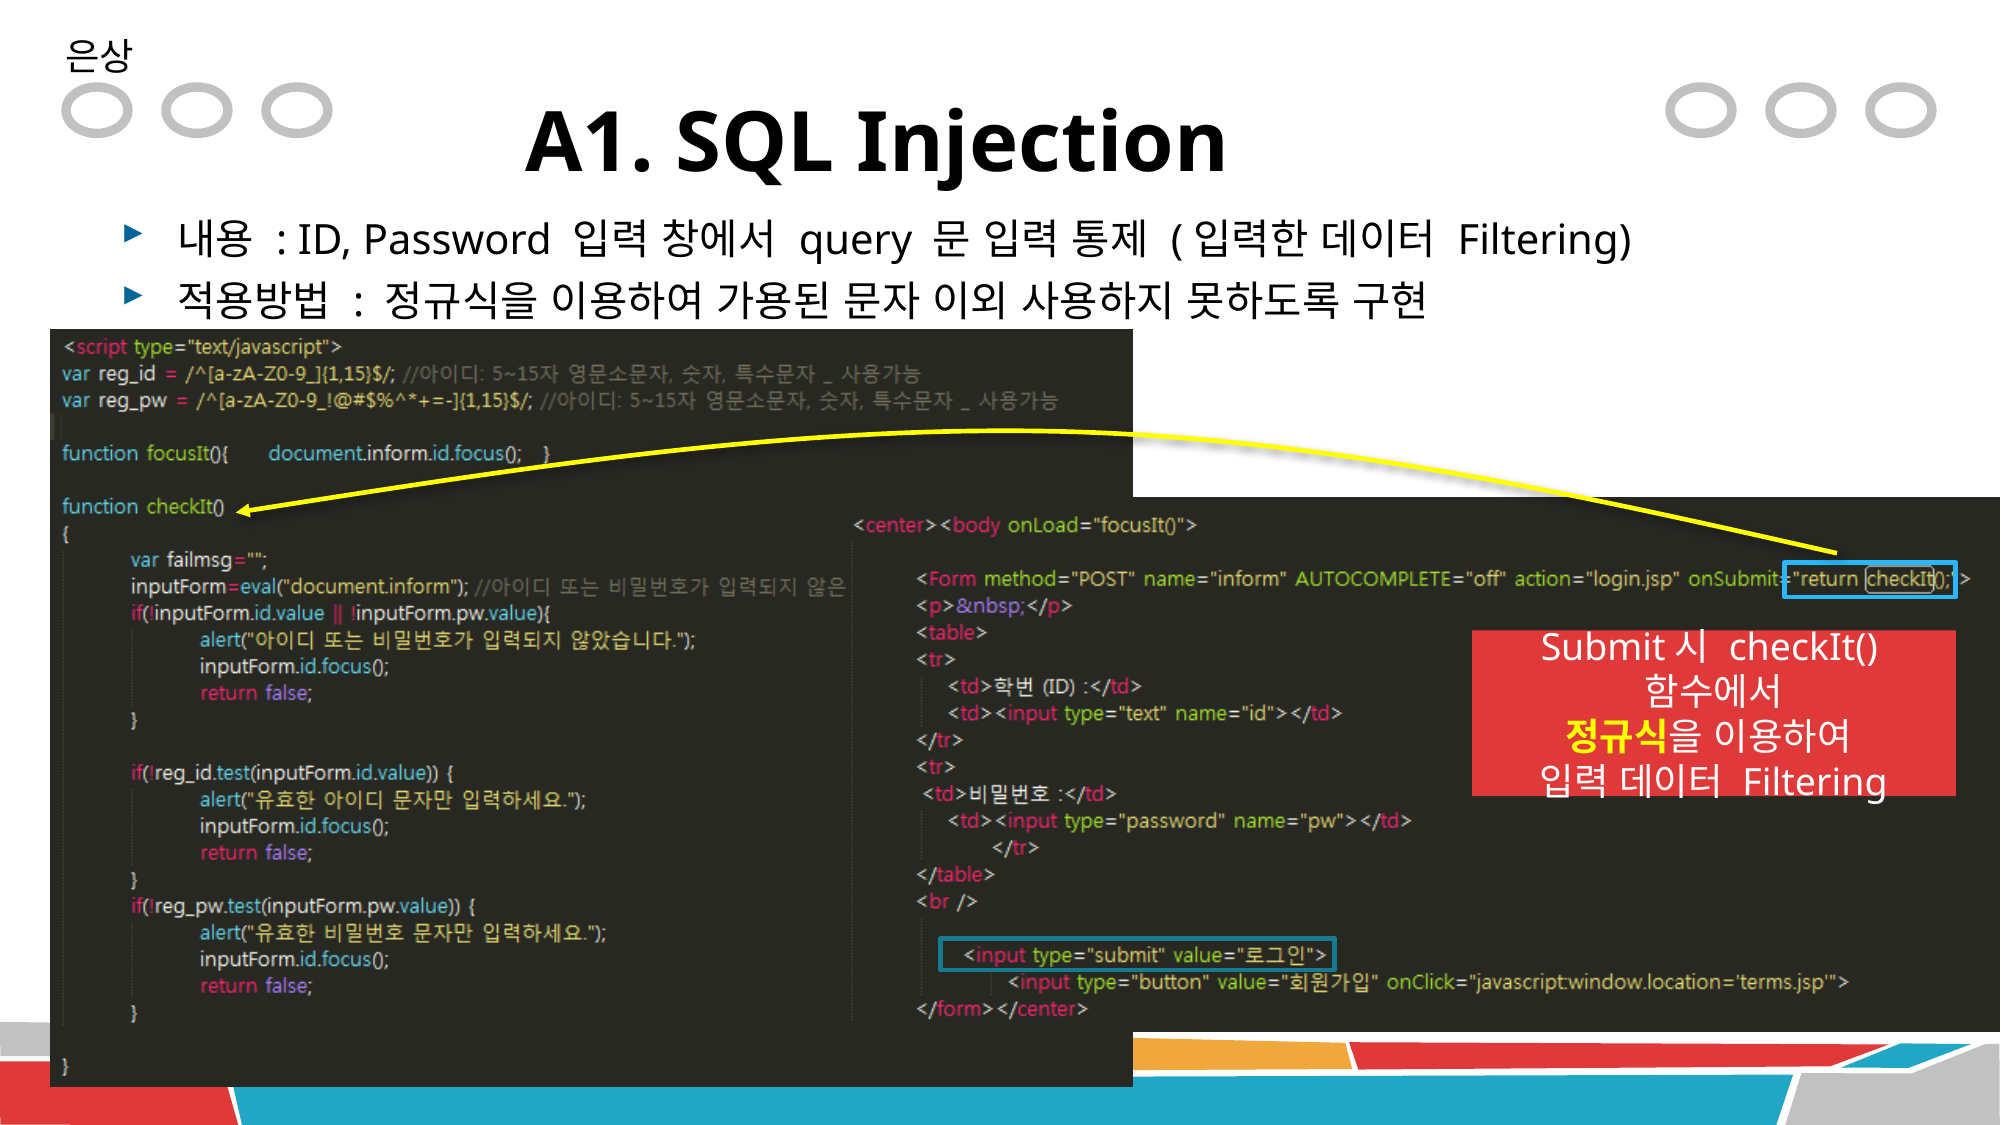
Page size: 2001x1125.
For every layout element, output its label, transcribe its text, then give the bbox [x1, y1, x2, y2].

picture [49, 329, 1134, 1087]
list 내용 : ID, Password 입력 창에서 query 문 입력 통제 (입력한 데이터 Filtering) 적용방법 : 정규식을 이용하여 가용된 문자 이외 사용하지 못하도록 구현 [106, 202, 1871, 496]
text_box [850, 496, 2000, 1032]
text_box [1134, 433, 1581, 496]
text_box 은상 [50, 25, 191, 85]
title A1. SQL Injection [106, 74, 1649, 202]
